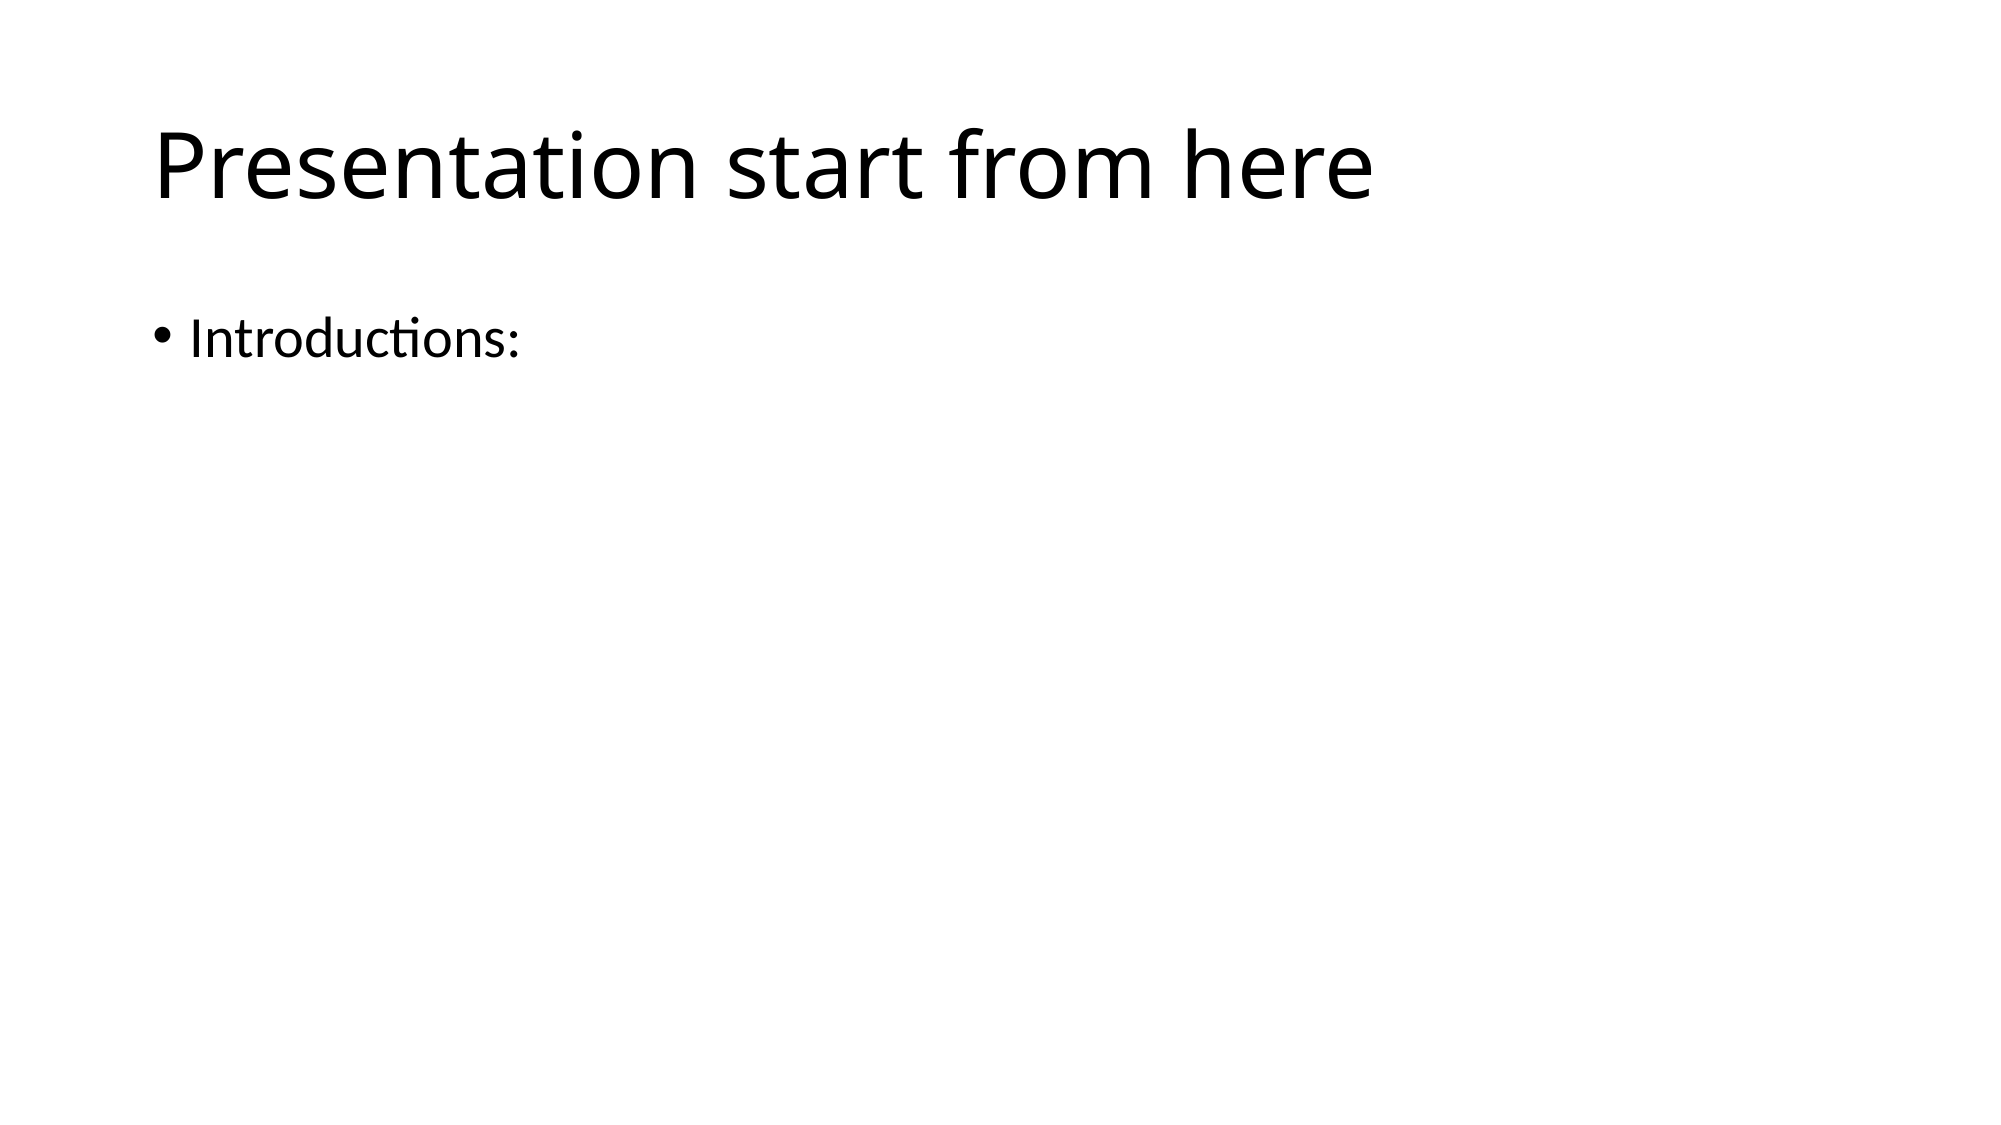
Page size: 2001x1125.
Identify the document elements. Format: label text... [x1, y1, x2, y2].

title Presentation start from here [137, 59, 1863, 278]
list Introductions: [137, 299, 1863, 1014]
